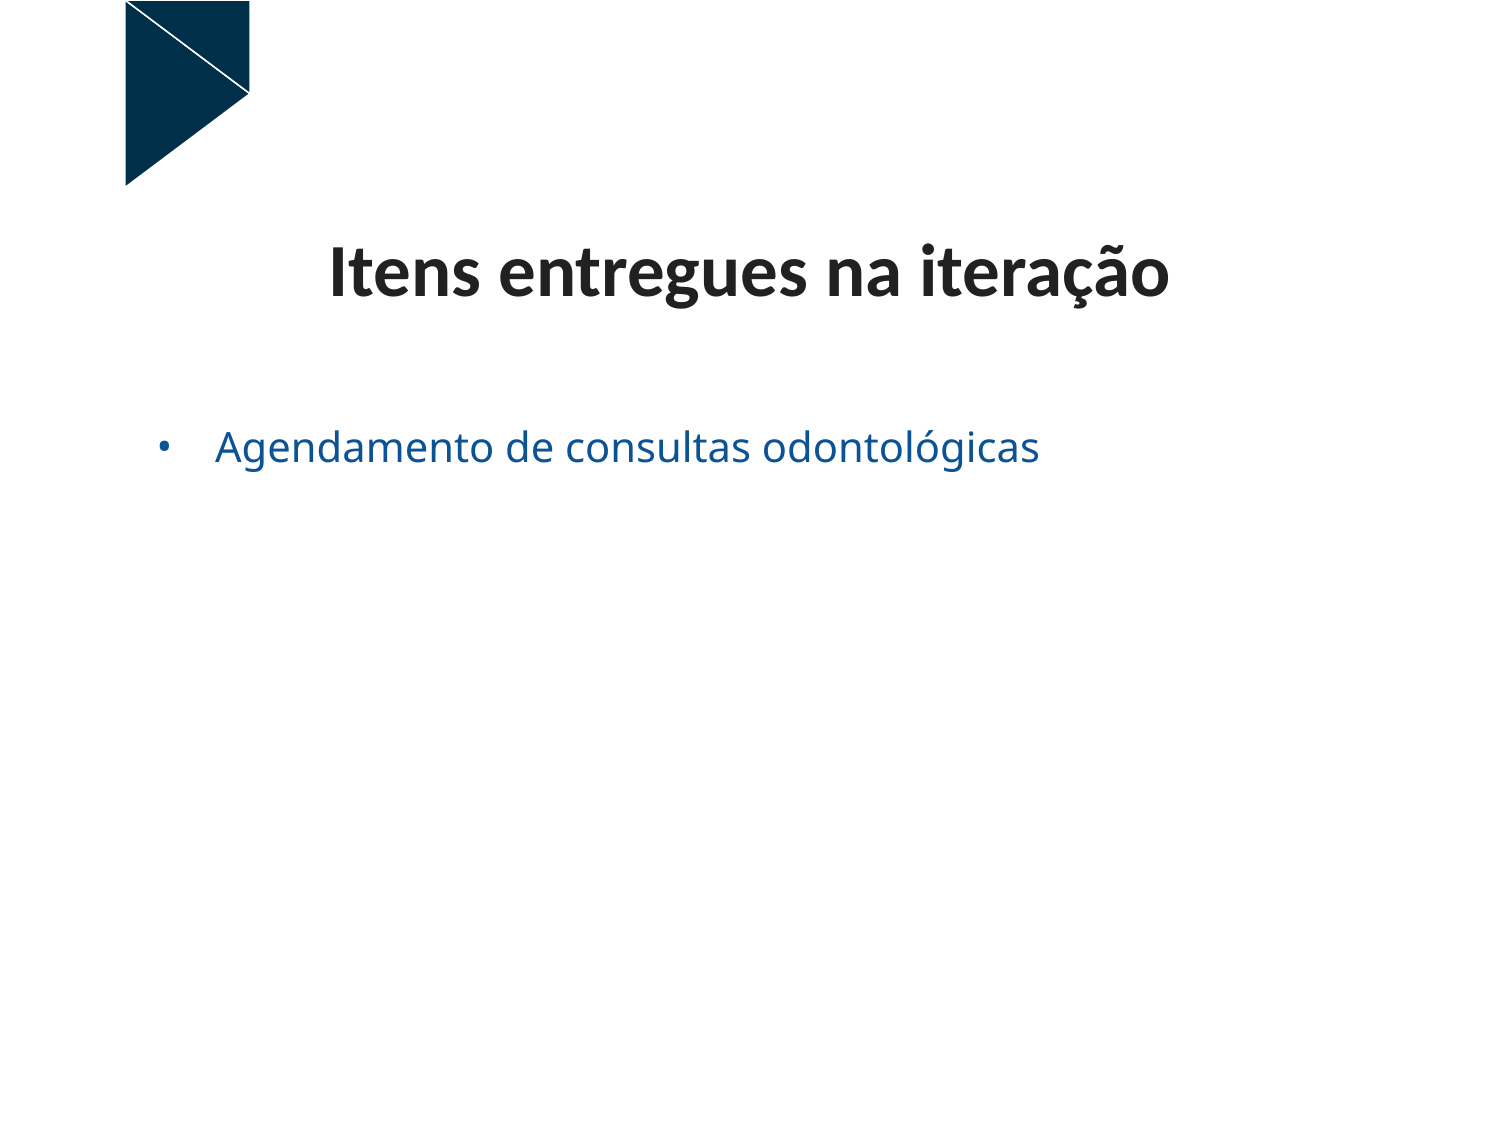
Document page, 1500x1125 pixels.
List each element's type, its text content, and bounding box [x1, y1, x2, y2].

title Itens entregues na iteração [125, 192, 1375, 319]
list Agendamento de consultas odontológicas [125, 322, 1375, 1024]
